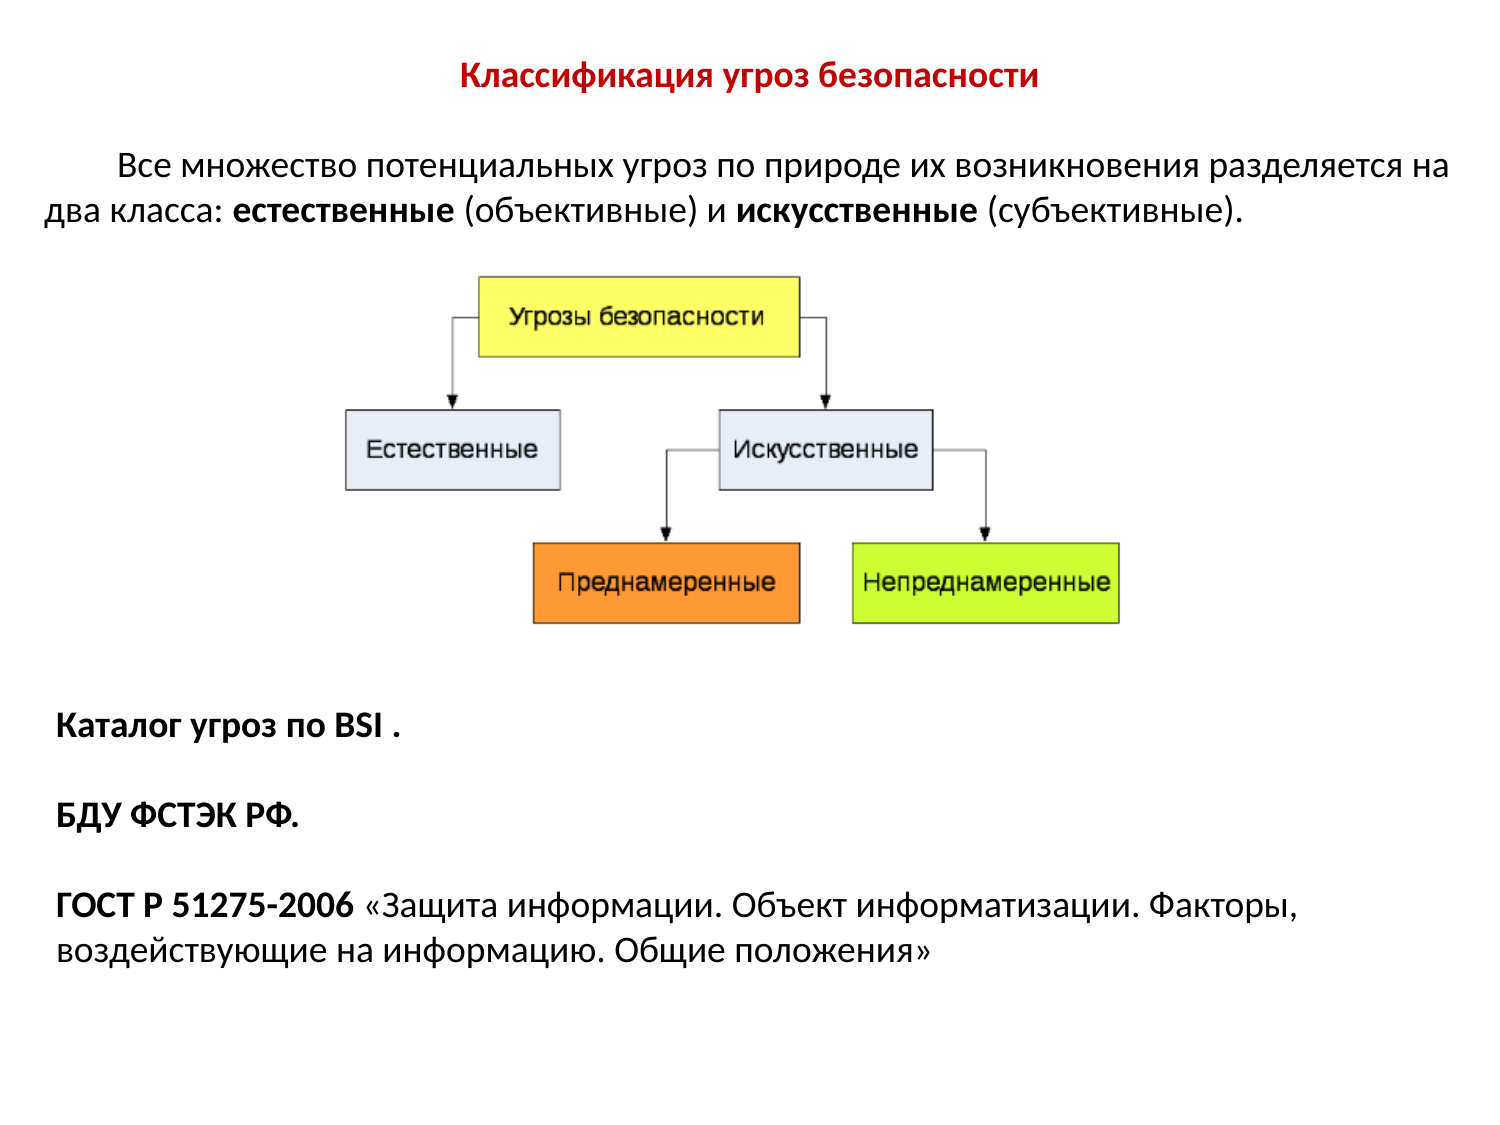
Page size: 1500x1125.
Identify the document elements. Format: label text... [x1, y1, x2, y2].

text_box Классификация угроз безопасности Все множество потенциальных угроз по природе их возникновения разделяется на два класса: естественные (объективные) и искусственные (субъективные). [29, 42, 1471, 238]
text_box Каталог угроз по BSI . БДУ ФСТЭК РФ. ГОСТ Р 51275-2006 «Защита информации. Объект информатизации. Факторы, воздействующие на информацию. Общие положения» [41, 692, 1471, 978]
picture [336, 266, 1131, 632]
